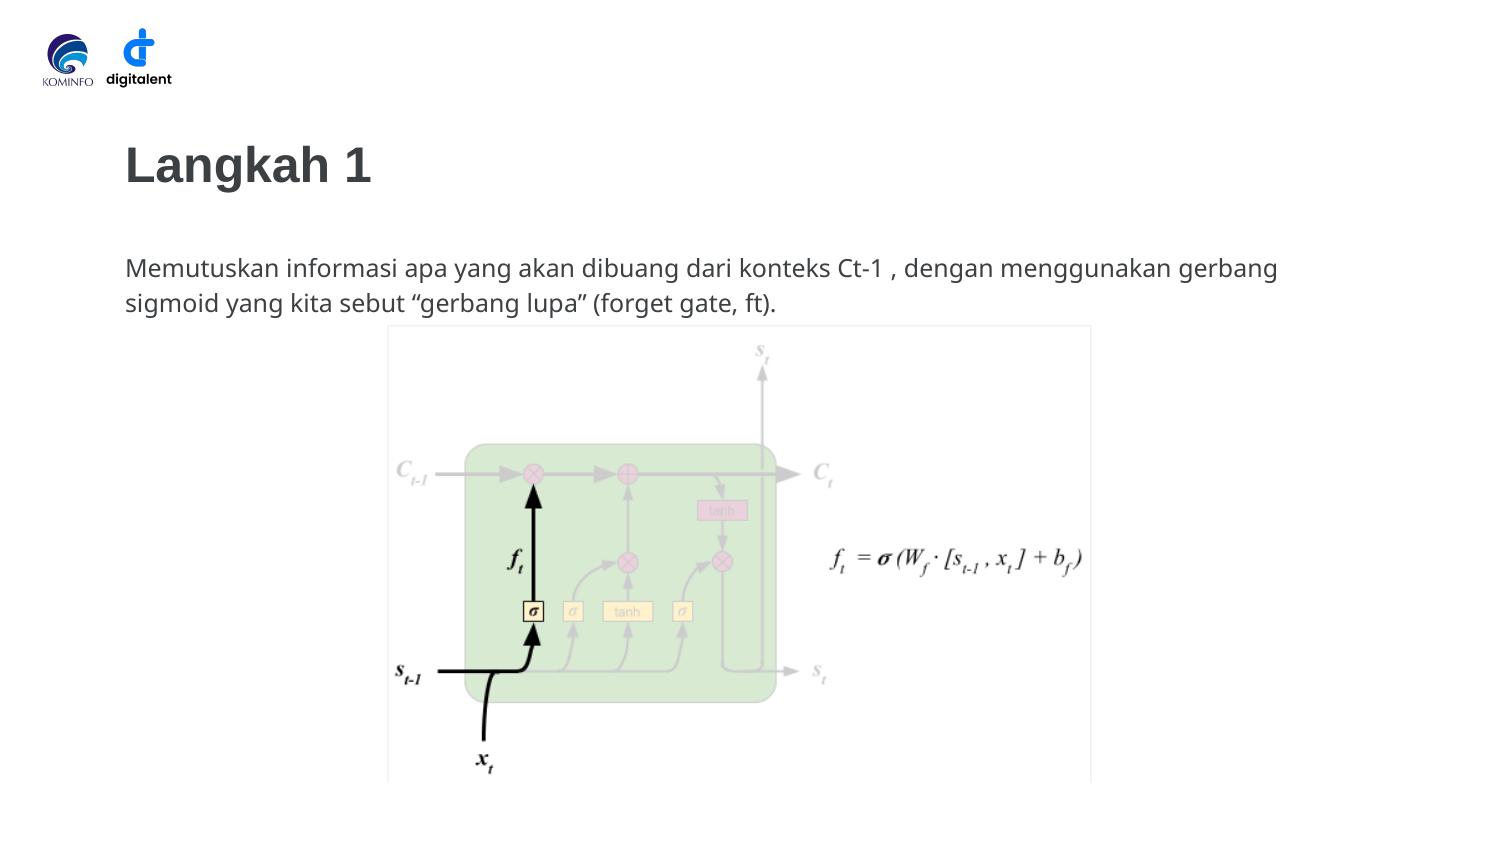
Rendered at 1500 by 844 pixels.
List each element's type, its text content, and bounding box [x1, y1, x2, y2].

list Memutuskan informasi apa yang akan dibuang dari konteks Ct-1 , dengan menggunakan gerbang sigmoid yang kita sebut “gerbang lupa” (forget gate, ft). [125, 248, 1375, 711]
picture [43, 0, 218, 140]
picture [384, 319, 1094, 783]
title Langkah 1 [125, 132, 959, 191]
